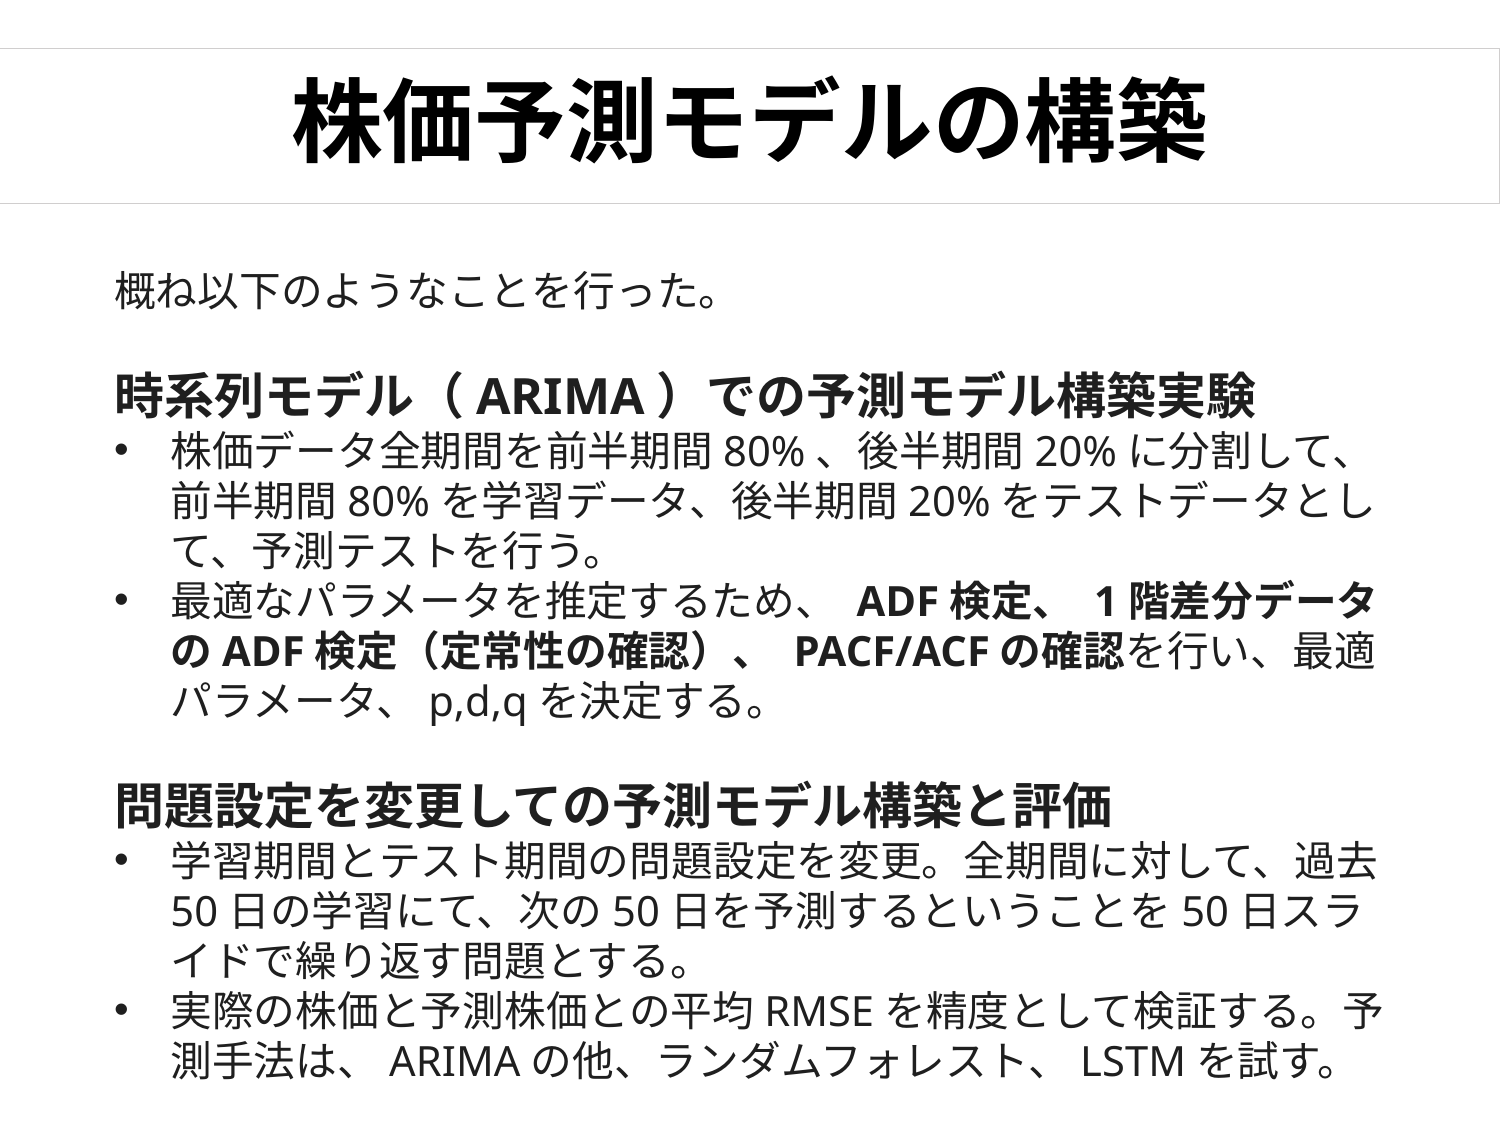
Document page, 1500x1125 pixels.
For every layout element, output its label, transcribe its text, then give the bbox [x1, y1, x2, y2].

text_box 株価予測モデルの構築 [0, 48, 1500, 204]
text_box 概ね以下のようなことを行った。 時系列モデル（ARIMA）での予測モデル構築実験 株価データ全期間を前半期間80%、後半期間20%に分割して、前半期間80%を学習データ、後半期間20%をテストデータとして、予測テストを行う。 最適なパラメータを推定するため、 ADF検定、 1階差分データのADF検定（定常性の確認）、 PACF/ACFの確認を行い、最適パラメータ、p,d,qを決定する。 問題設定を変更しての予測モデル構築と評価 学習期間とテスト期間の問題設定を変更。全期間に対して、過去50日の学習にて、次の50日を予測するということを50日スライドで繰り返す問題とする。 実際の株価と予測株価との平均RMSEを精度として検証する。予測手法は、ARIMAの他、ランダムフォレスト、LSTMを試す。 [99, 256, 1413, 1092]
